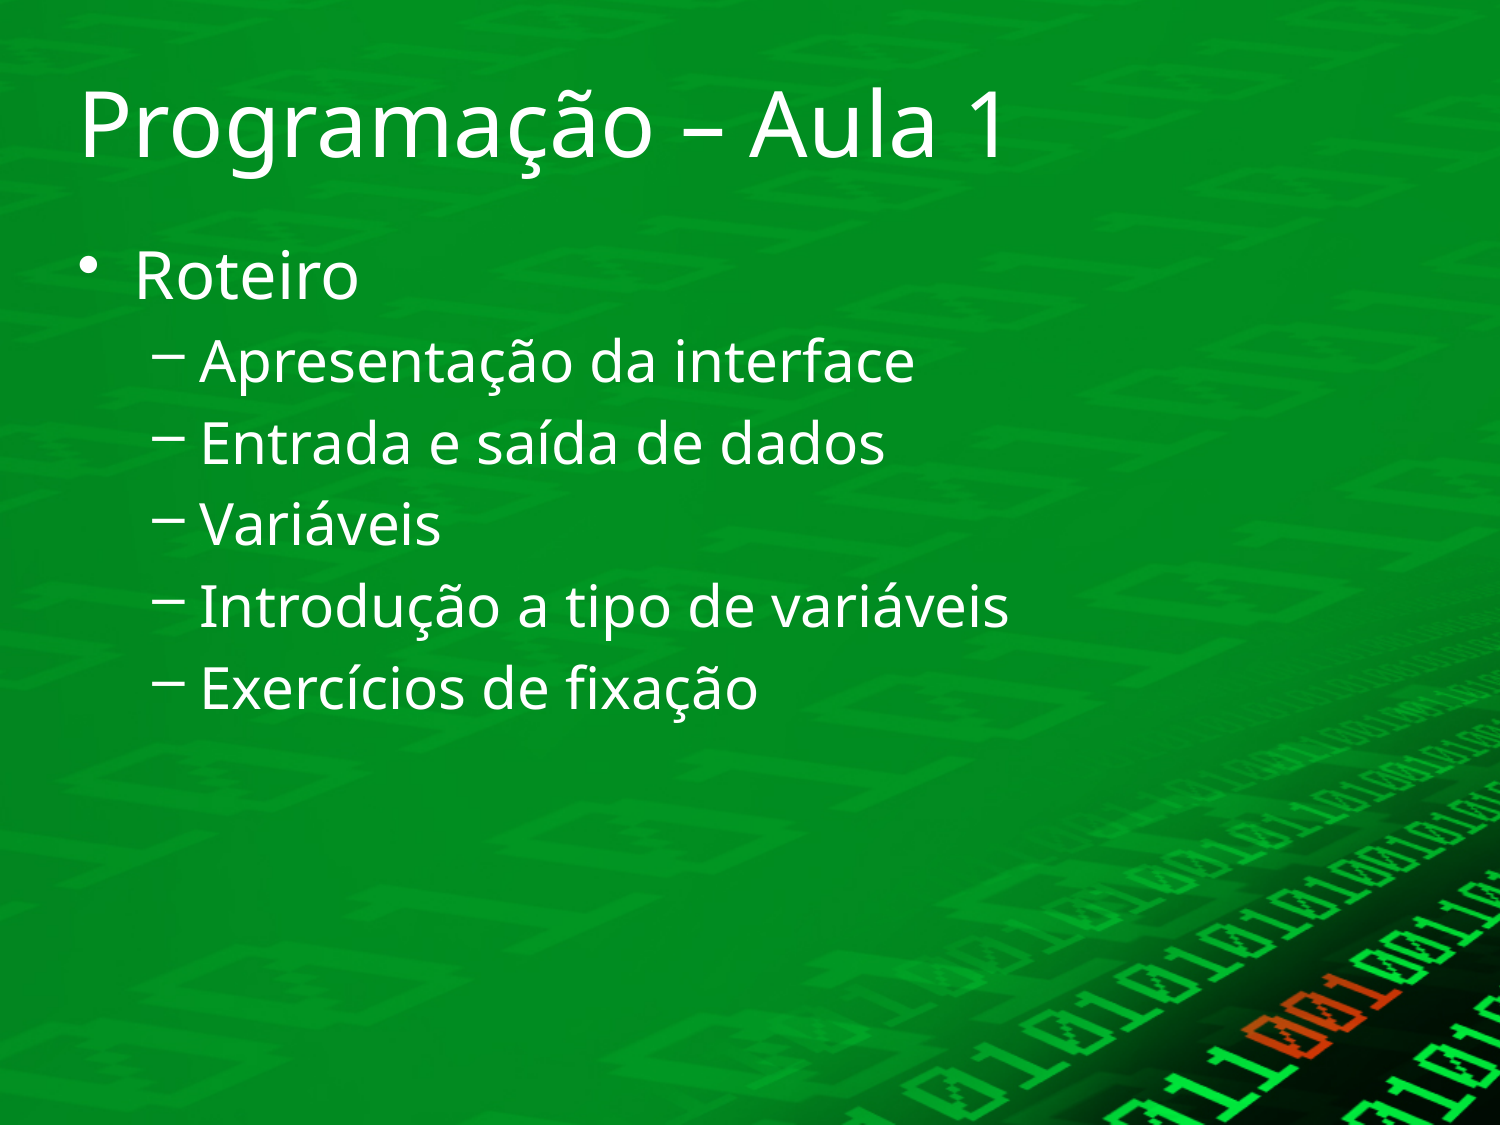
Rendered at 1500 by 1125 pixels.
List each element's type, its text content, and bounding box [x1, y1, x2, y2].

title Programação – Aula 1 [62, 62, 1263, 180]
list Roteiro Apresentação da interface Entrada e saída de dados Variáveis Introdução a tipo de variáveis Exercícios de fixação [62, 224, 1263, 975]
picture [0, 0, 1500, 1125]
